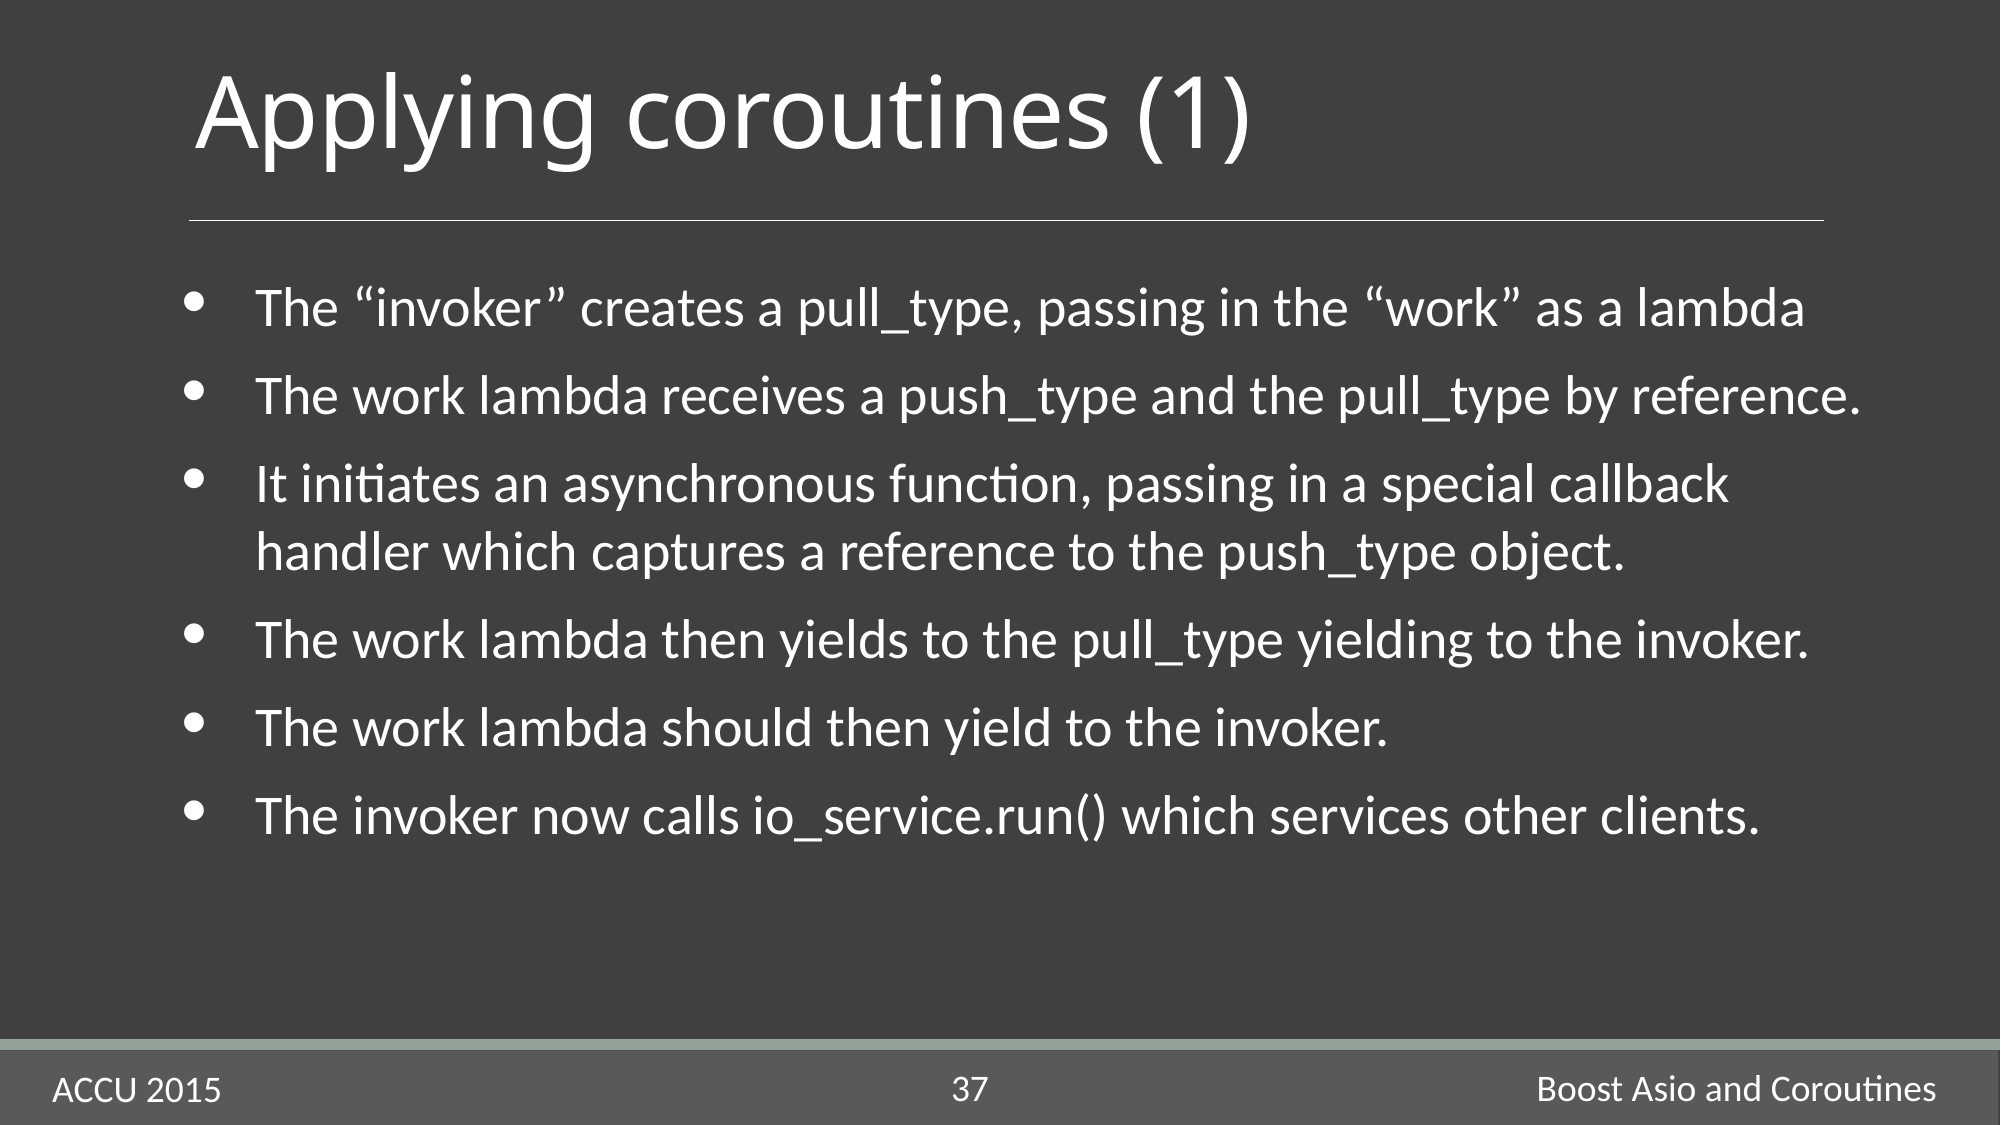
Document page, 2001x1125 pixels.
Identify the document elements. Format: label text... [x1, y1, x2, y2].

text_box Boost Asio and Coroutines [1216, 1056, 1952, 1117]
title Applying coroutines (1) [180, 33, 1830, 177]
list The “invoker” creates a pull_type, passing in the “work” as a lambda The work lambda receives a push_type and the pull_type by reference. It initiates an asynchronous function, passing in a special callback handler which captures a reference to the push_type object. The work lambda then yields to the pull_type yielding to the invoker. The work lambda should then yield to the invoker. The invoker now calls io_service.run() which services other clients. [180, 262, 1915, 1003]
